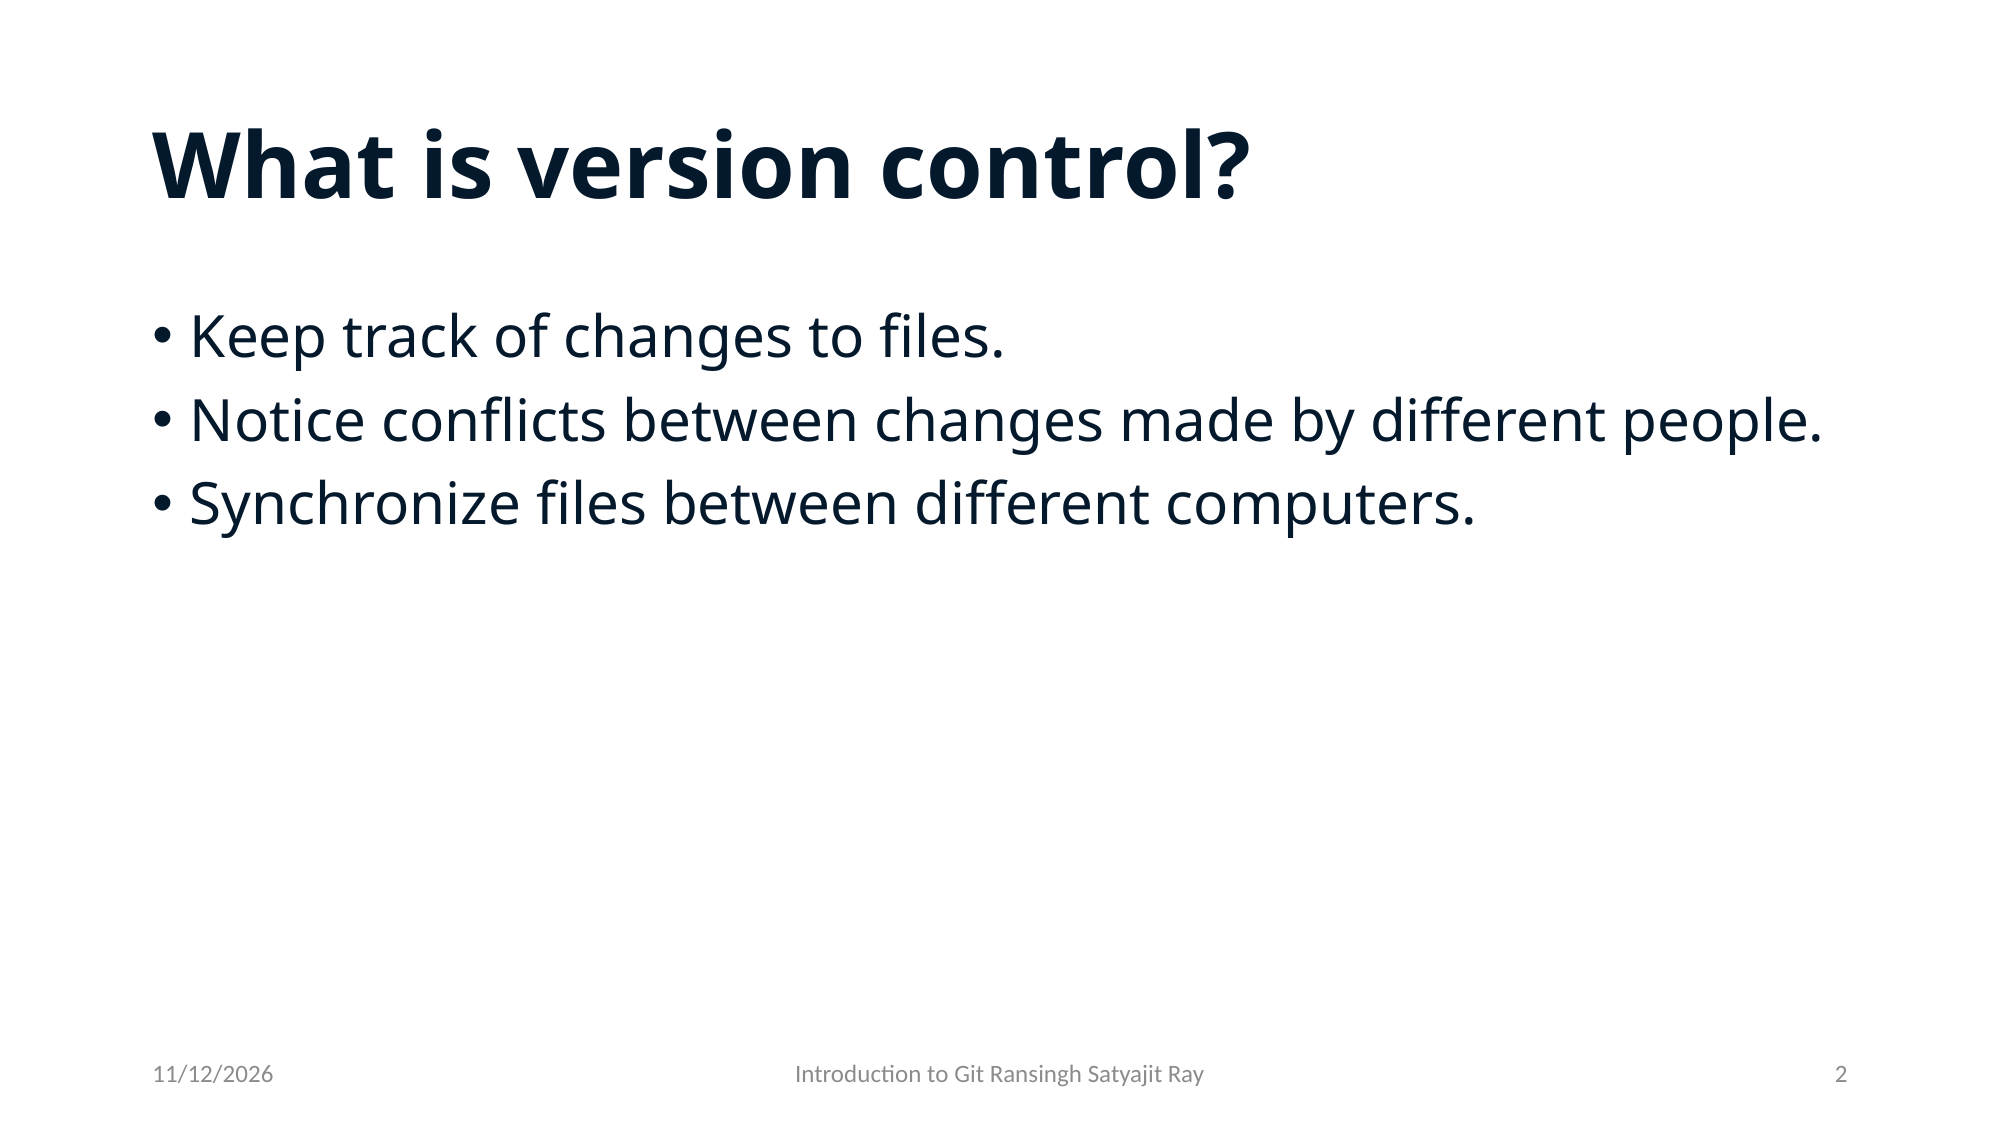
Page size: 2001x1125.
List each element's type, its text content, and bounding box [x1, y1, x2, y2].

footer Introduction to Git Ransingh Satyajit Ray [662, 1042, 1338, 1103]
title What is version control? [137, 59, 1863, 278]
slide_number 2 [1412, 1042, 1863, 1103]
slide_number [137, 1042, 588, 1103]
list Keep track of changes to files. Notice conflicts between changes made by different people. Synchronize files between different computers. [137, 299, 1863, 1014]
